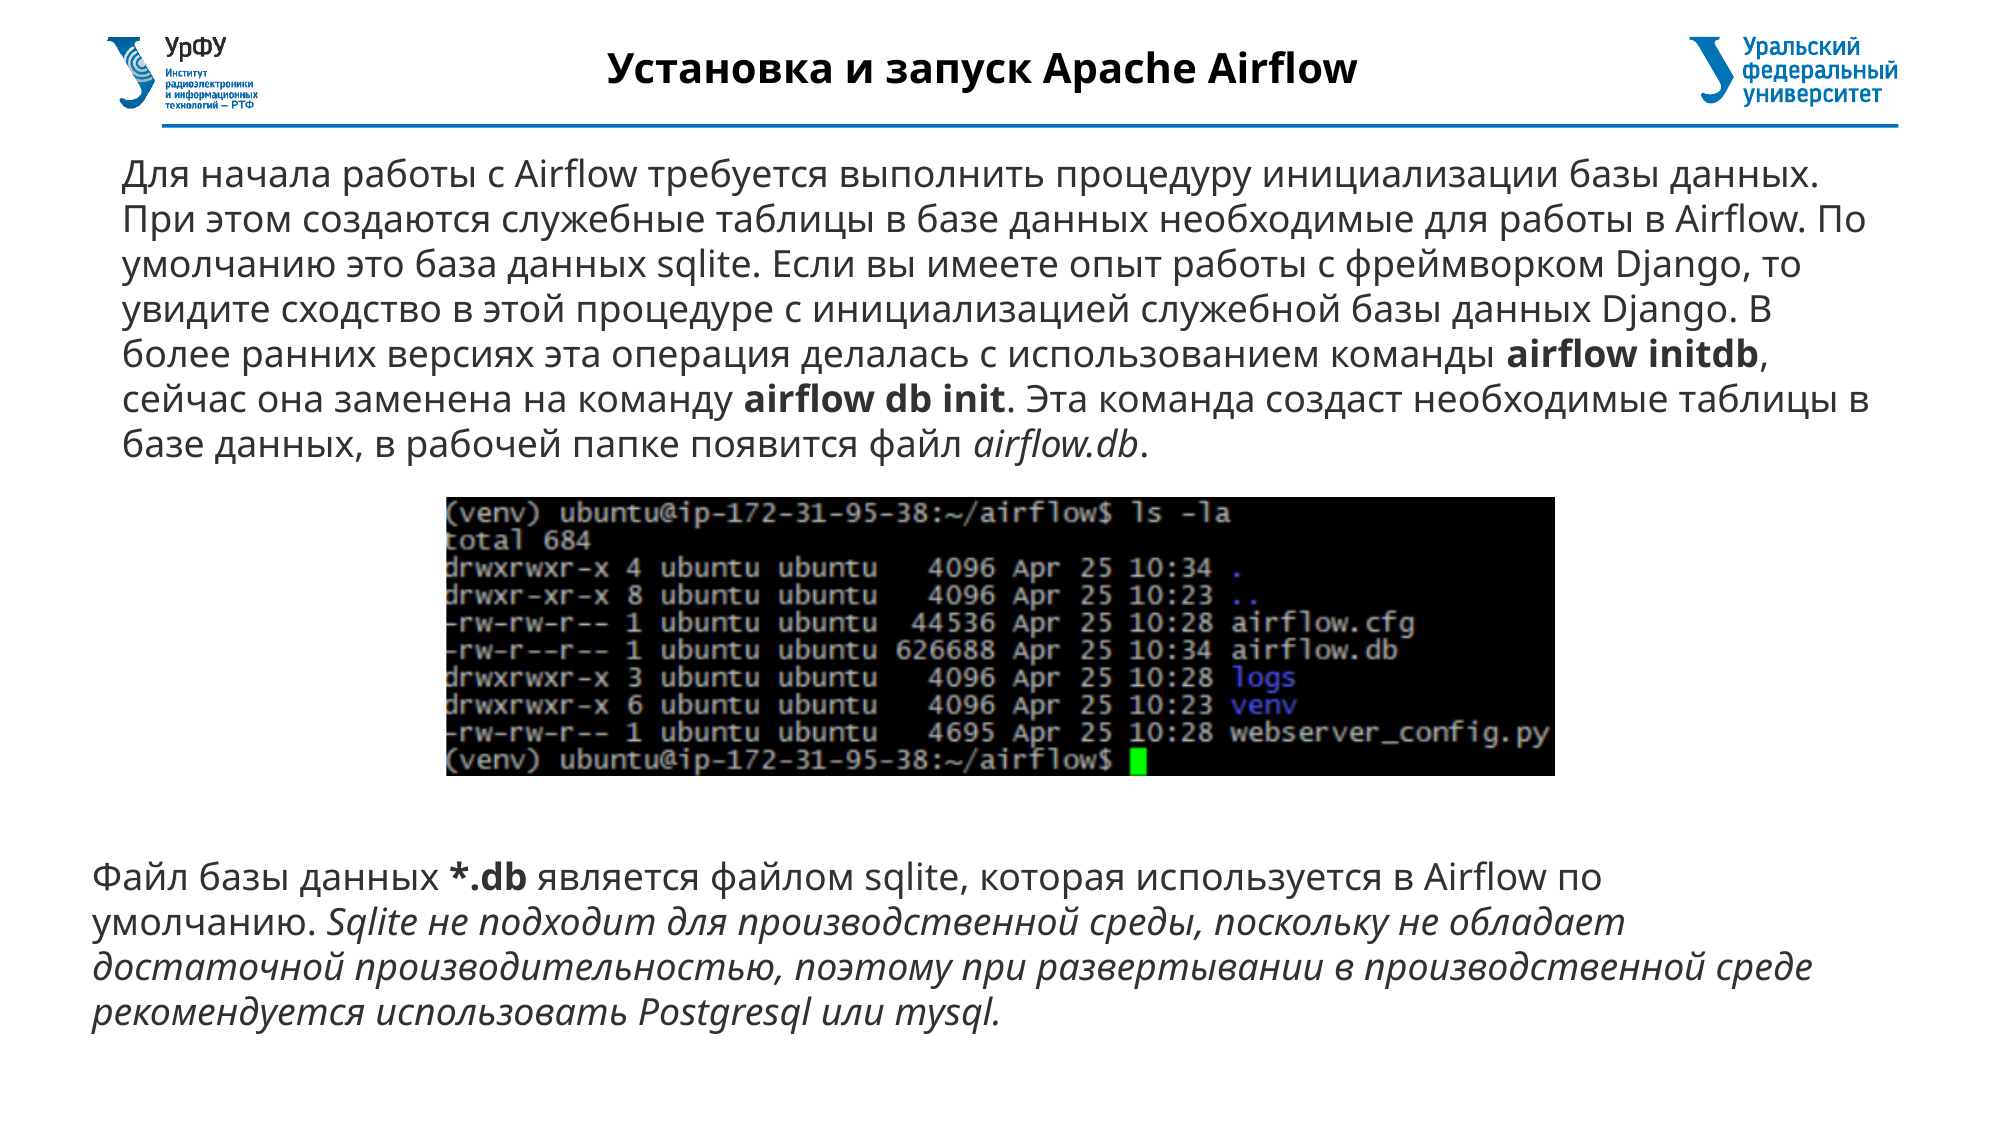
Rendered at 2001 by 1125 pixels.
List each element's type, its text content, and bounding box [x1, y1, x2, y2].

text_box Файл базы данных *.db является файлом sqlite, которая используется в Airflow по умолчанию. Sqlite не подходит для производственной среды, поскольку не обладает достаточной производительностью, поэтому при развертывании в производственной среде рекомендуется использовать Postgresql или mysql. [77, 845, 1869, 1040]
text_box Установка и запуск Apache Airflow [592, 34, 1488, 100]
text_box Для начала работы с Airflow требуется выполнить процедуру инициализации базы данных. При этом создаются служебные таблицы в базе данных необходимые для работы в Airflow. По умолчанию это база данных sqlite. Если вы имеете опыт работы с фреймворком Django, то увидите сходство в этой процедуре с инициализацией служебной базы данных Django. В более ранних версиях эта операция делалась с использованием команды airflow initdb, сейчас она заменена на команду airflow db init. Эта команда создаст необходимые таблицы в базе данных, в рабочей папке появится файл airflow.db. [107, 142, 1899, 473]
picture [107, 37, 258, 109]
text_box [161, 123, 1899, 129]
picture [445, 497, 1555, 776]
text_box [1687, 35, 1899, 109]
